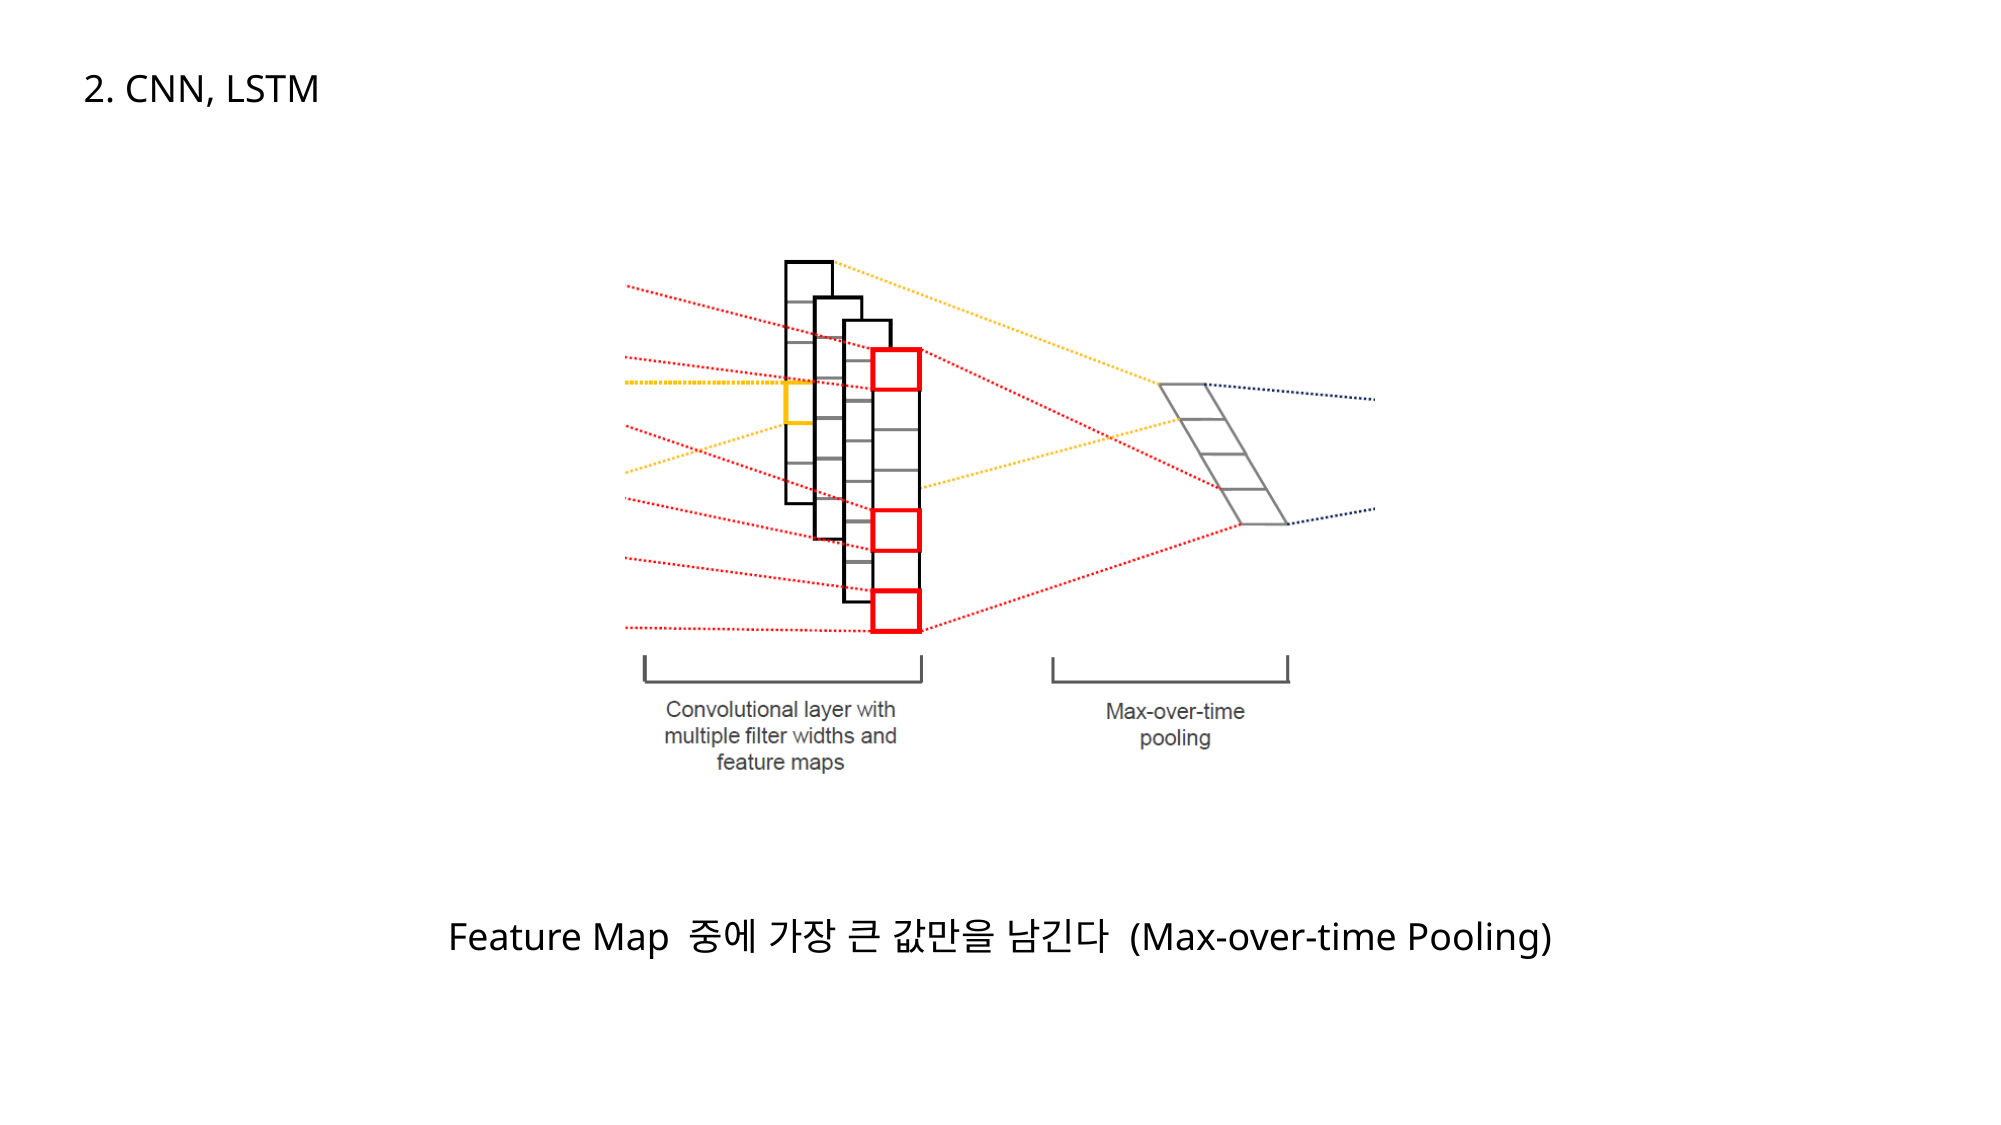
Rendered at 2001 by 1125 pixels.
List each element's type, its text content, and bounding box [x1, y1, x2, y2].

text_box Feature Map 중에 가장 큰 값만을 남긴다 (Max-over-time Pooling) [433, 905, 1567, 966]
picture [625, 188, 1375, 791]
text_box 2. CNN, LSTM [68, 58, 336, 118]
